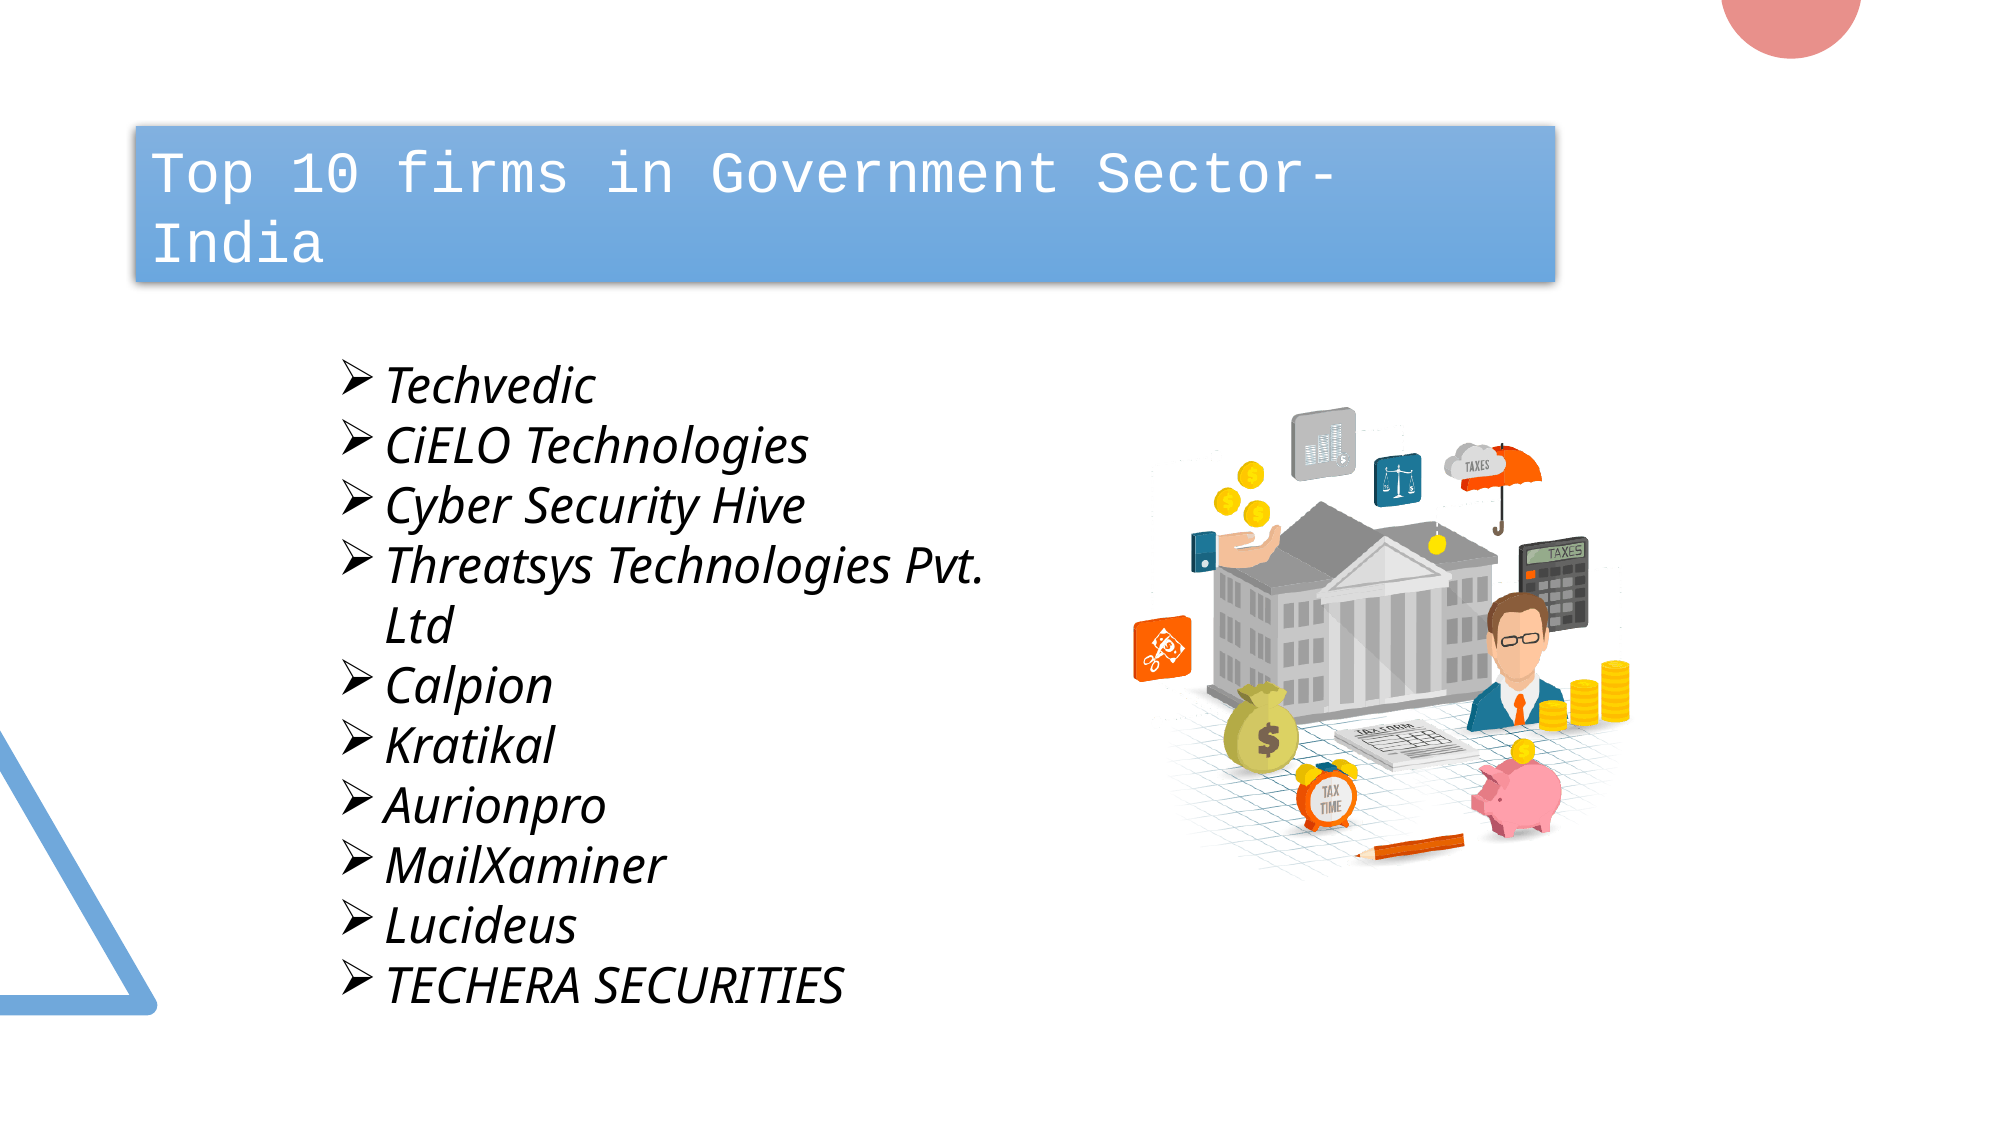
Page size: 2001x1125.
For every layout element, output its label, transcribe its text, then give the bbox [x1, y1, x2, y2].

text_box Techvedic CiELO Technologies Cyber Security Hive Threatsys Technologies Pvt. Ltd Calpion Kratikal Aurionpro MailXaminer Lucideus TECHERA SECURITIES [322, 346, 1065, 1022]
text_box Top 10 firms in Government Sector- India [135, 126, 1556, 282]
picture [1035, 380, 1706, 881]
